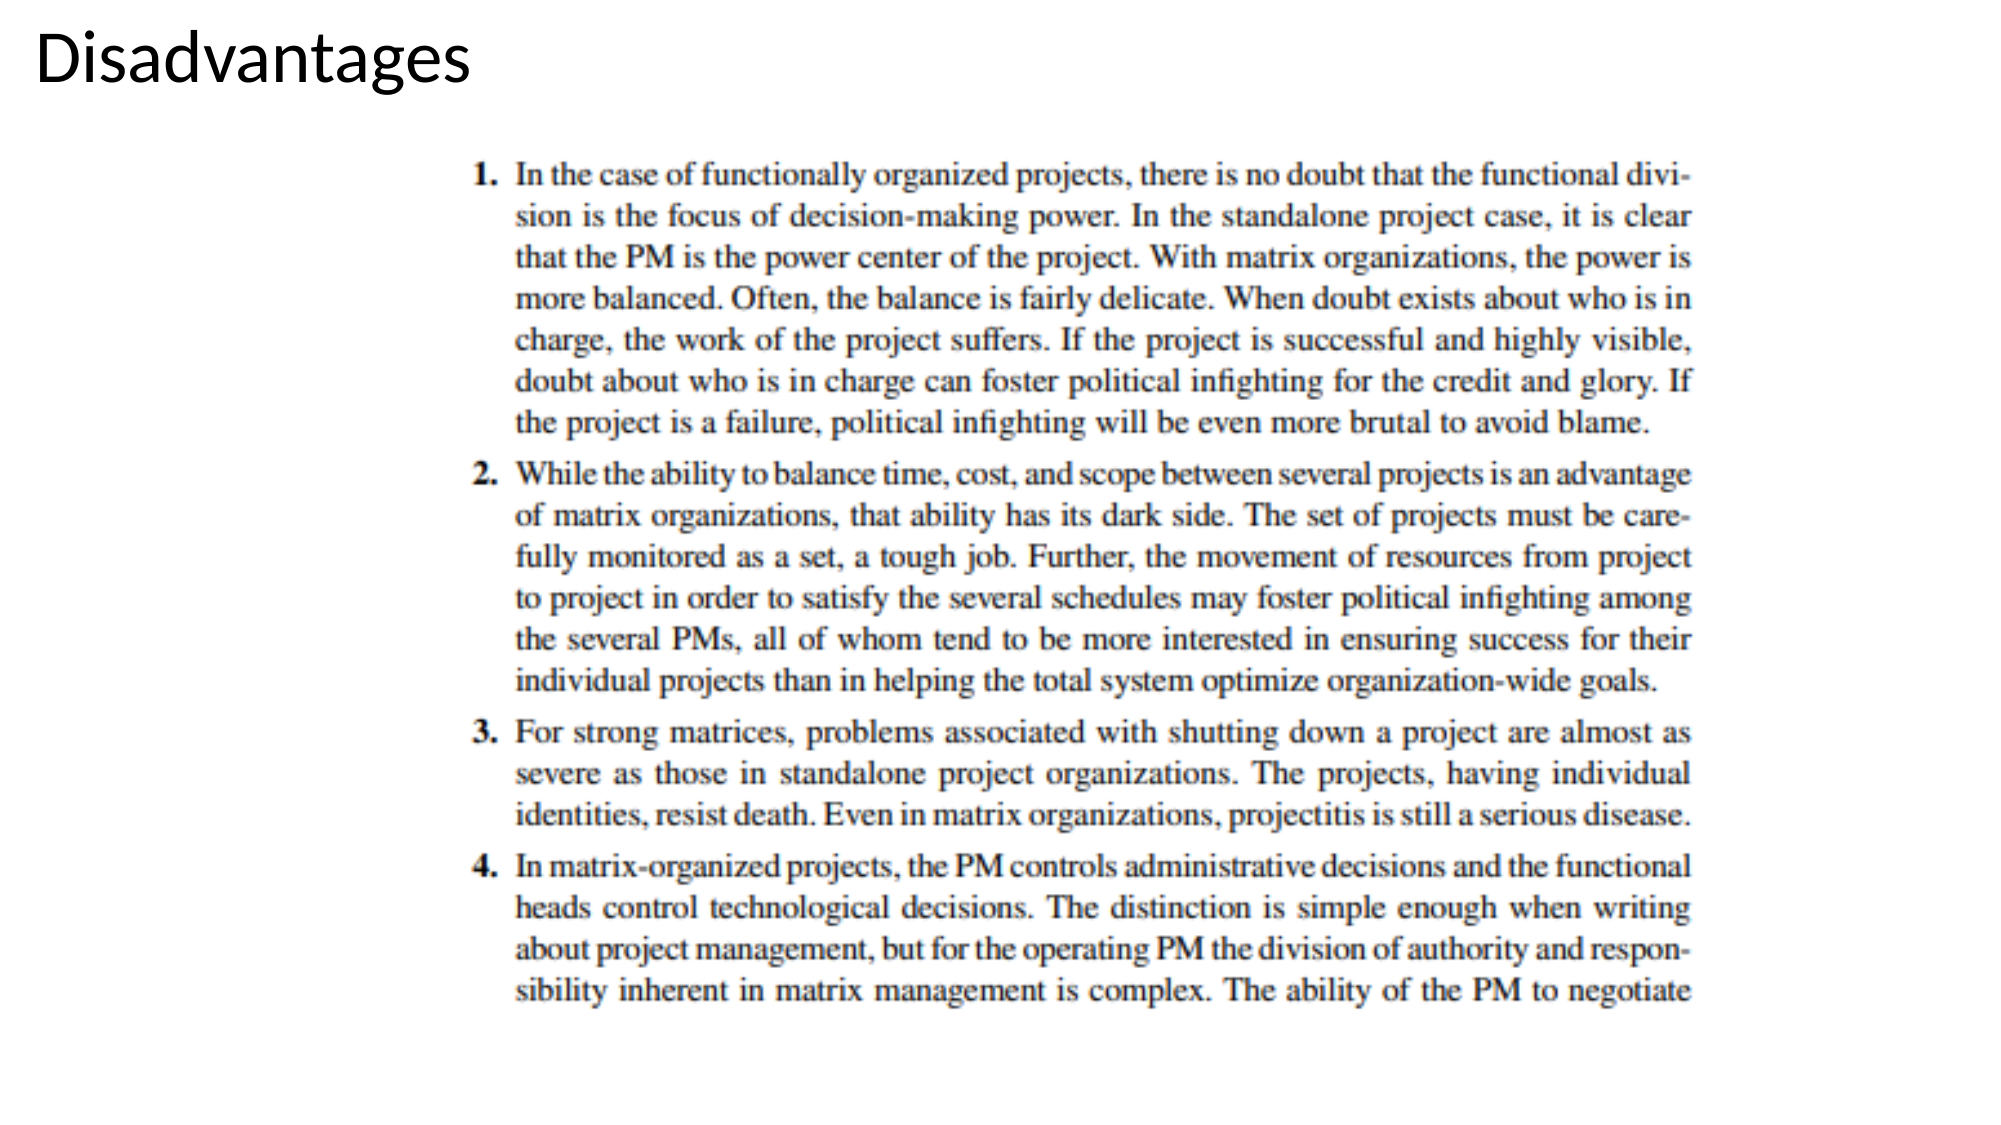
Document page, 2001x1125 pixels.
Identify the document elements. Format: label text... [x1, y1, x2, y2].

picture [449, 129, 1721, 1035]
text_box Disadvantages [20, 0, 651, 105]
